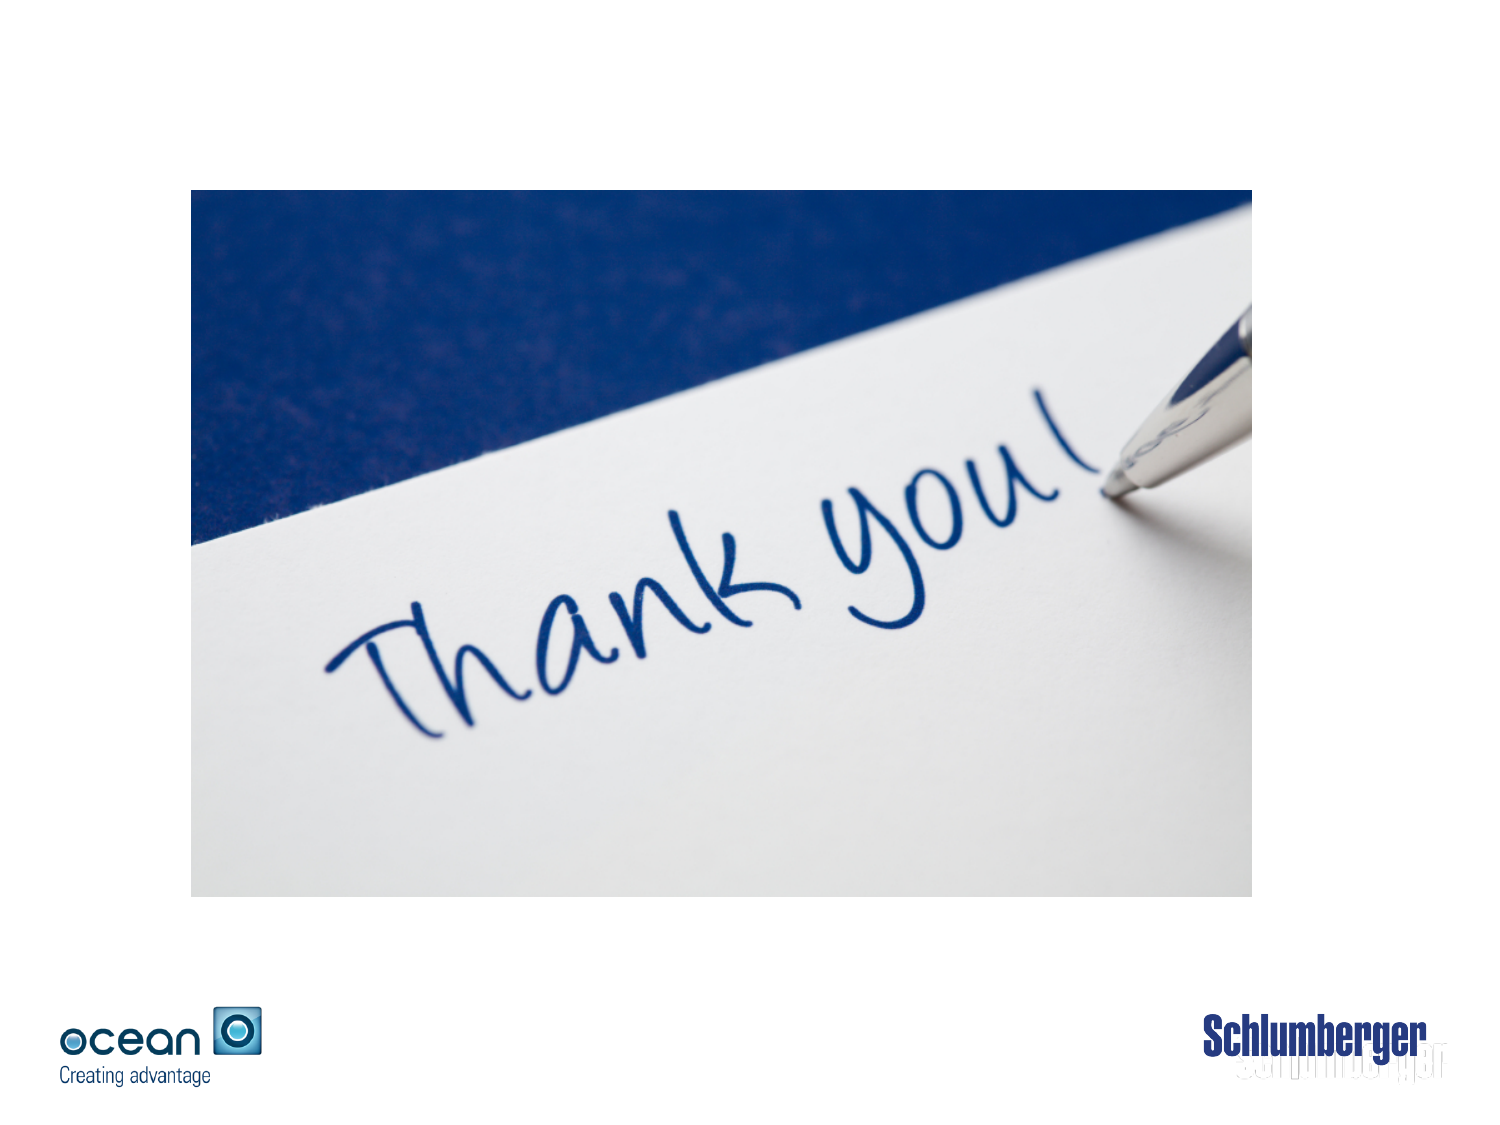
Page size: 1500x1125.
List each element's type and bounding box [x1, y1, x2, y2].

picture [191, 190, 1252, 897]
picture [53, 1001, 314, 1092]
picture [1202, 1012, 1428, 1067]
